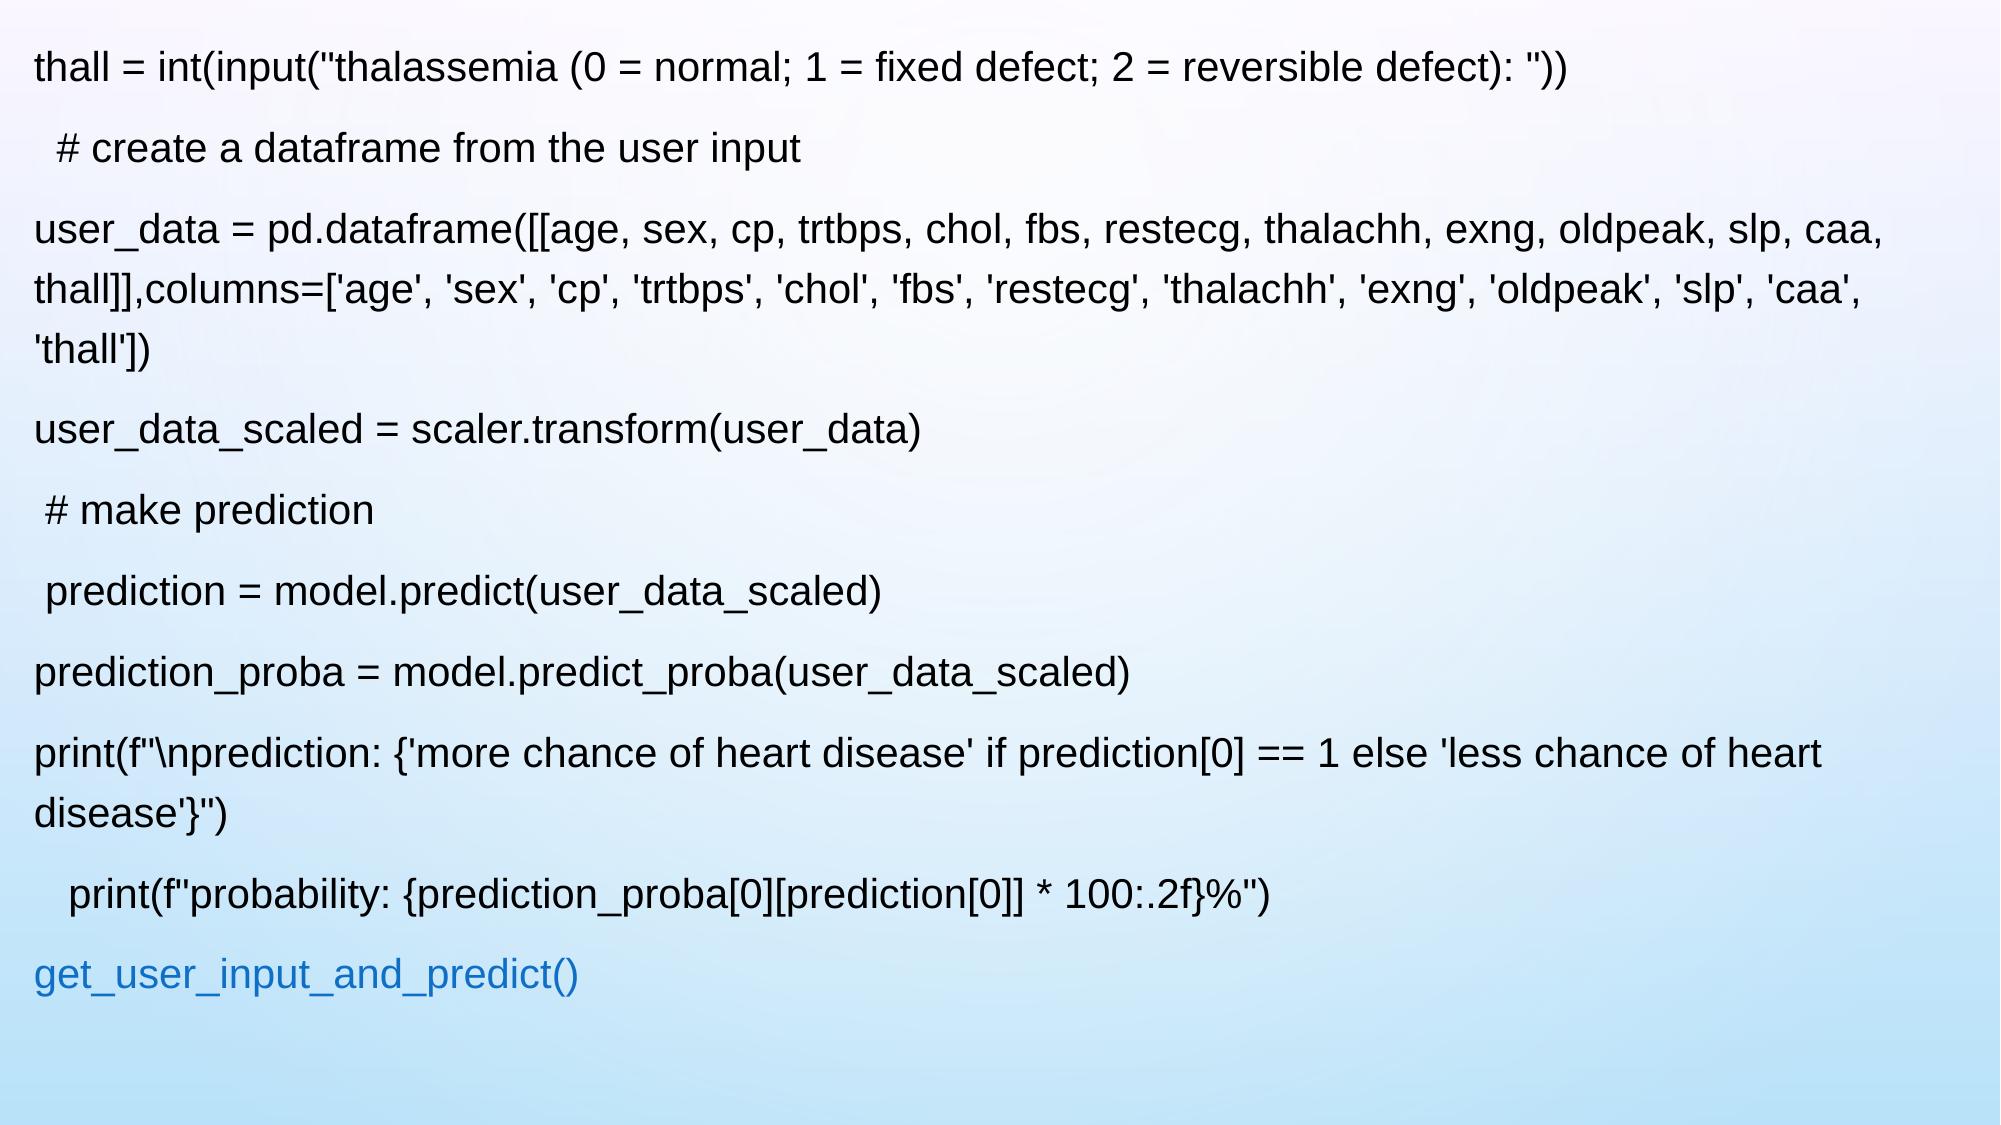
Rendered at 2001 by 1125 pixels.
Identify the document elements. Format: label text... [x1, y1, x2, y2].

list thall = int(input("thalassemia (0 = normal; 1 = fixed defect; 2 = reversible defect): ")) # create a dataframe from the user input user_data = pd.dataframe([[age, sex, cp, trtbps, chol, fbs, restecg, thalachh, exng, oldpeak, slp, caa, thall]],columns=['age', 'sex', 'cp', 'trtbps', 'chol', 'fbs', 'restecg', 'thalachh', 'exng', 'oldpeak', 'slp', 'caa', 'thall']) user_data_scaled = scaler.transform(user_data) # make prediction prediction = model.predict(user_data_scaled) prediction_proba = model.predict_proba(user_data_scaled) print(f"\nprediction: {'more chance of heart disease' if prediction[0] == 1 else 'less chance of heart disease'}") print(f"probability: {prediction_proba[0][prediction[0]] * 100:.2f}%") get_user_input_and_predict() [18, 22, 1982, 1103]
title Model Training and Evaluation [0, 26, 2000, 1116]
